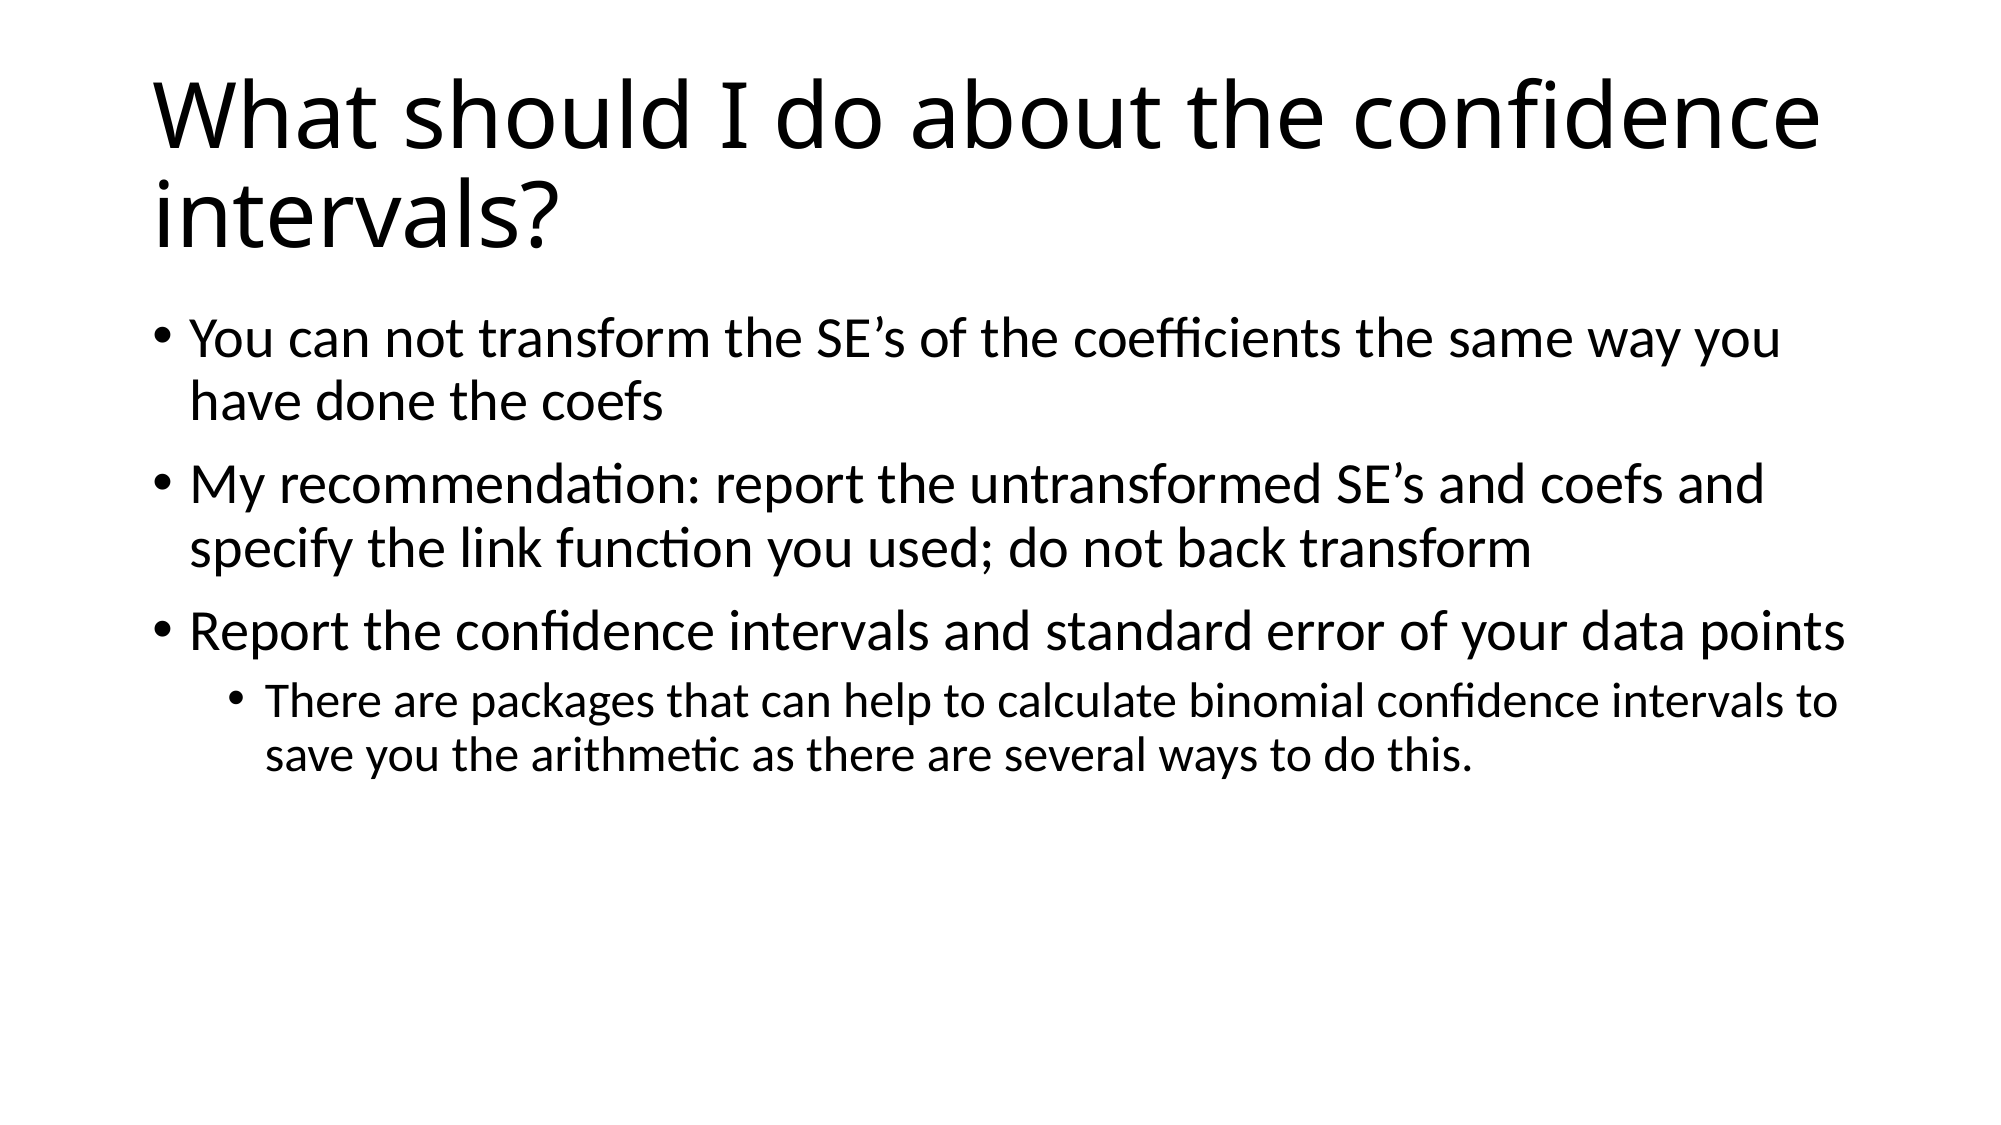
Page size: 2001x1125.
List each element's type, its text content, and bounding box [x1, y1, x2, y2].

list You can not transform the SE’s of the coefficients the same way you have done the coefs My recommendation: report the untransformed SE’s and coefs and specify the link function you used; do not back transform Report the confidence intervals and standard error of your data points There are packages that can help to calculate binomial confidence intervals to save you the arithmetic as there are several ways to do this. [137, 299, 1863, 1014]
title What should I do about the confidence intervals? [137, 59, 1863, 278]
